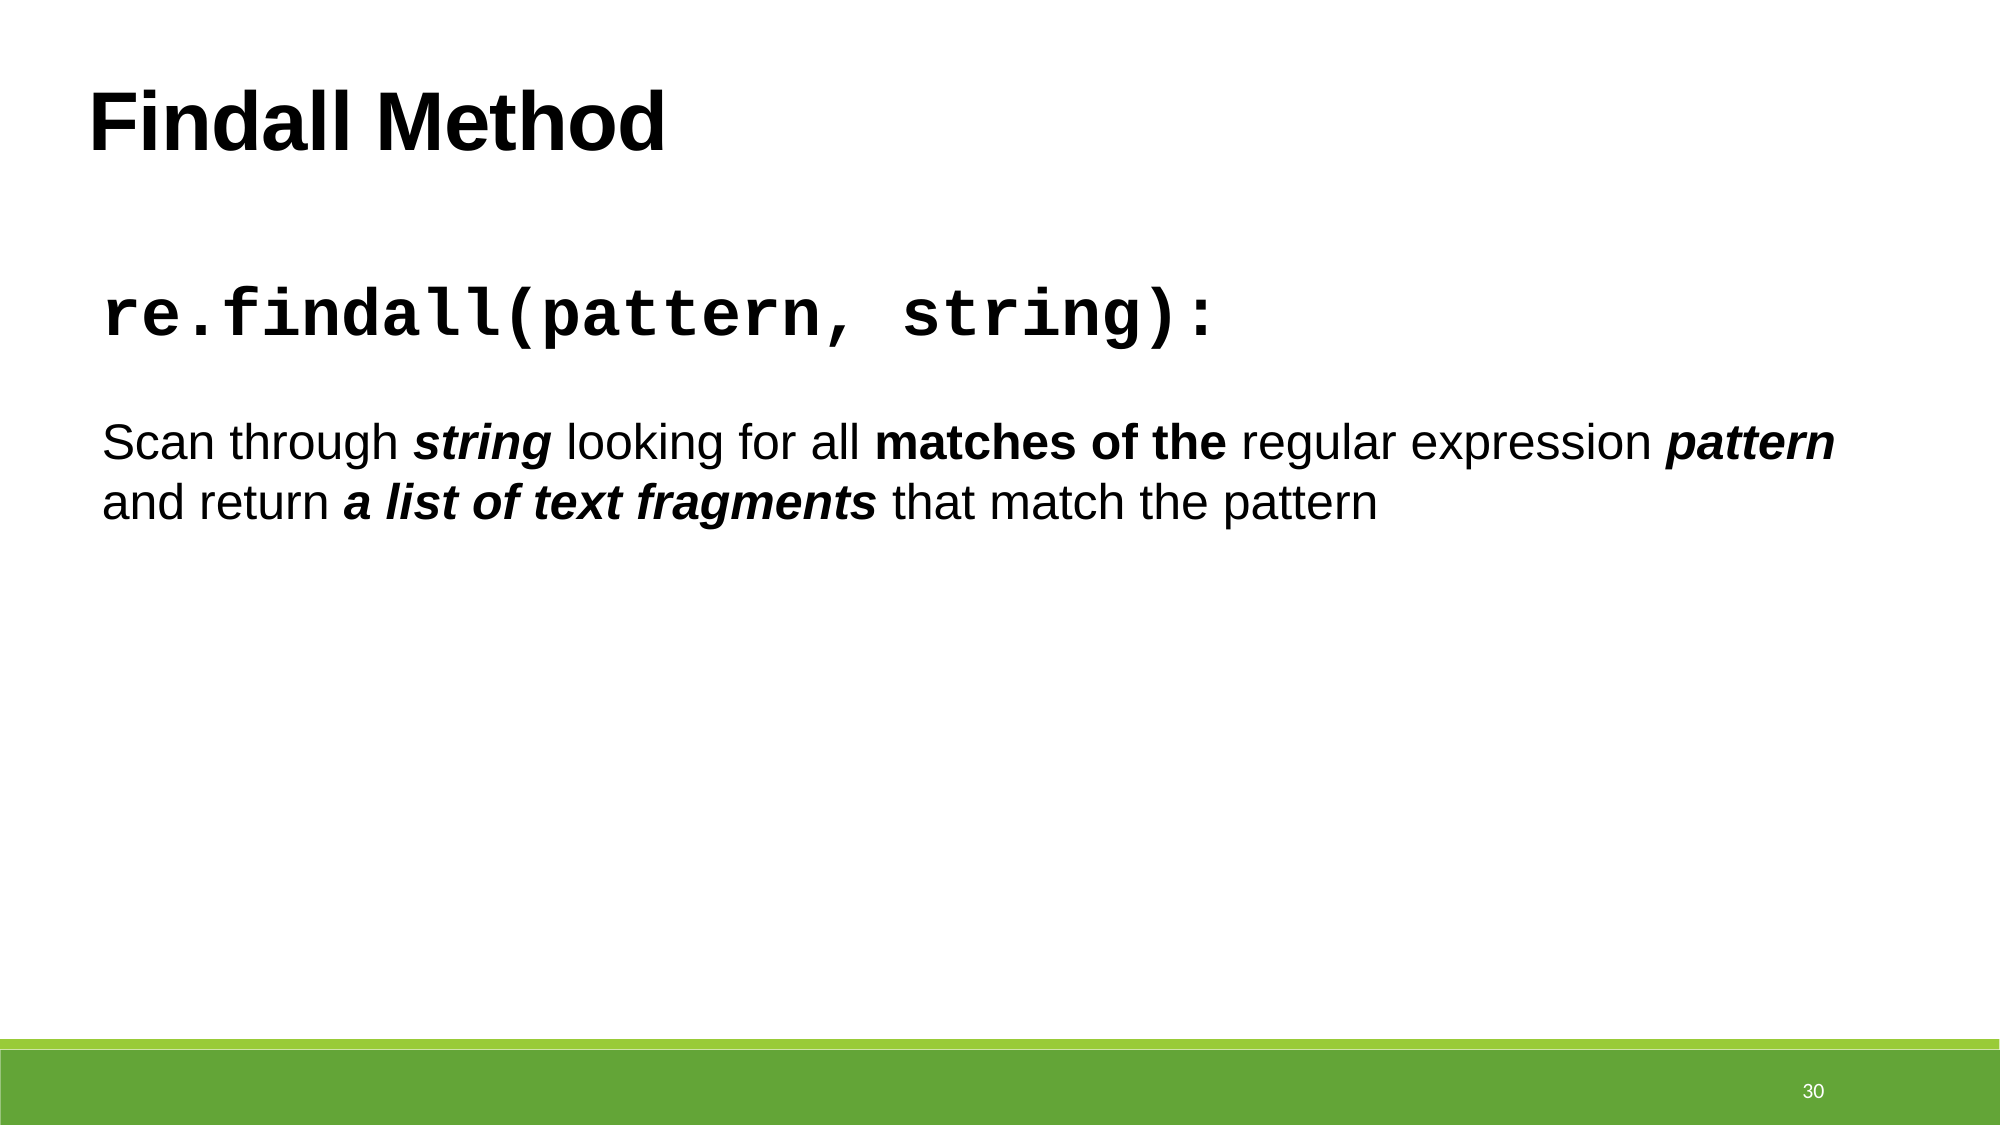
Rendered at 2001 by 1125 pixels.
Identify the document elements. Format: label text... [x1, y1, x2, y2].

text_box re.findall(pattern, string): Scan through string looking for all matches of the regular expression pattern and return a list of text fragments that match the pattern [87, 201, 1933, 597]
text_box Findall Method [87, 67, 1933, 168]
slide_number 30 [1624, 1059, 1840, 1120]
